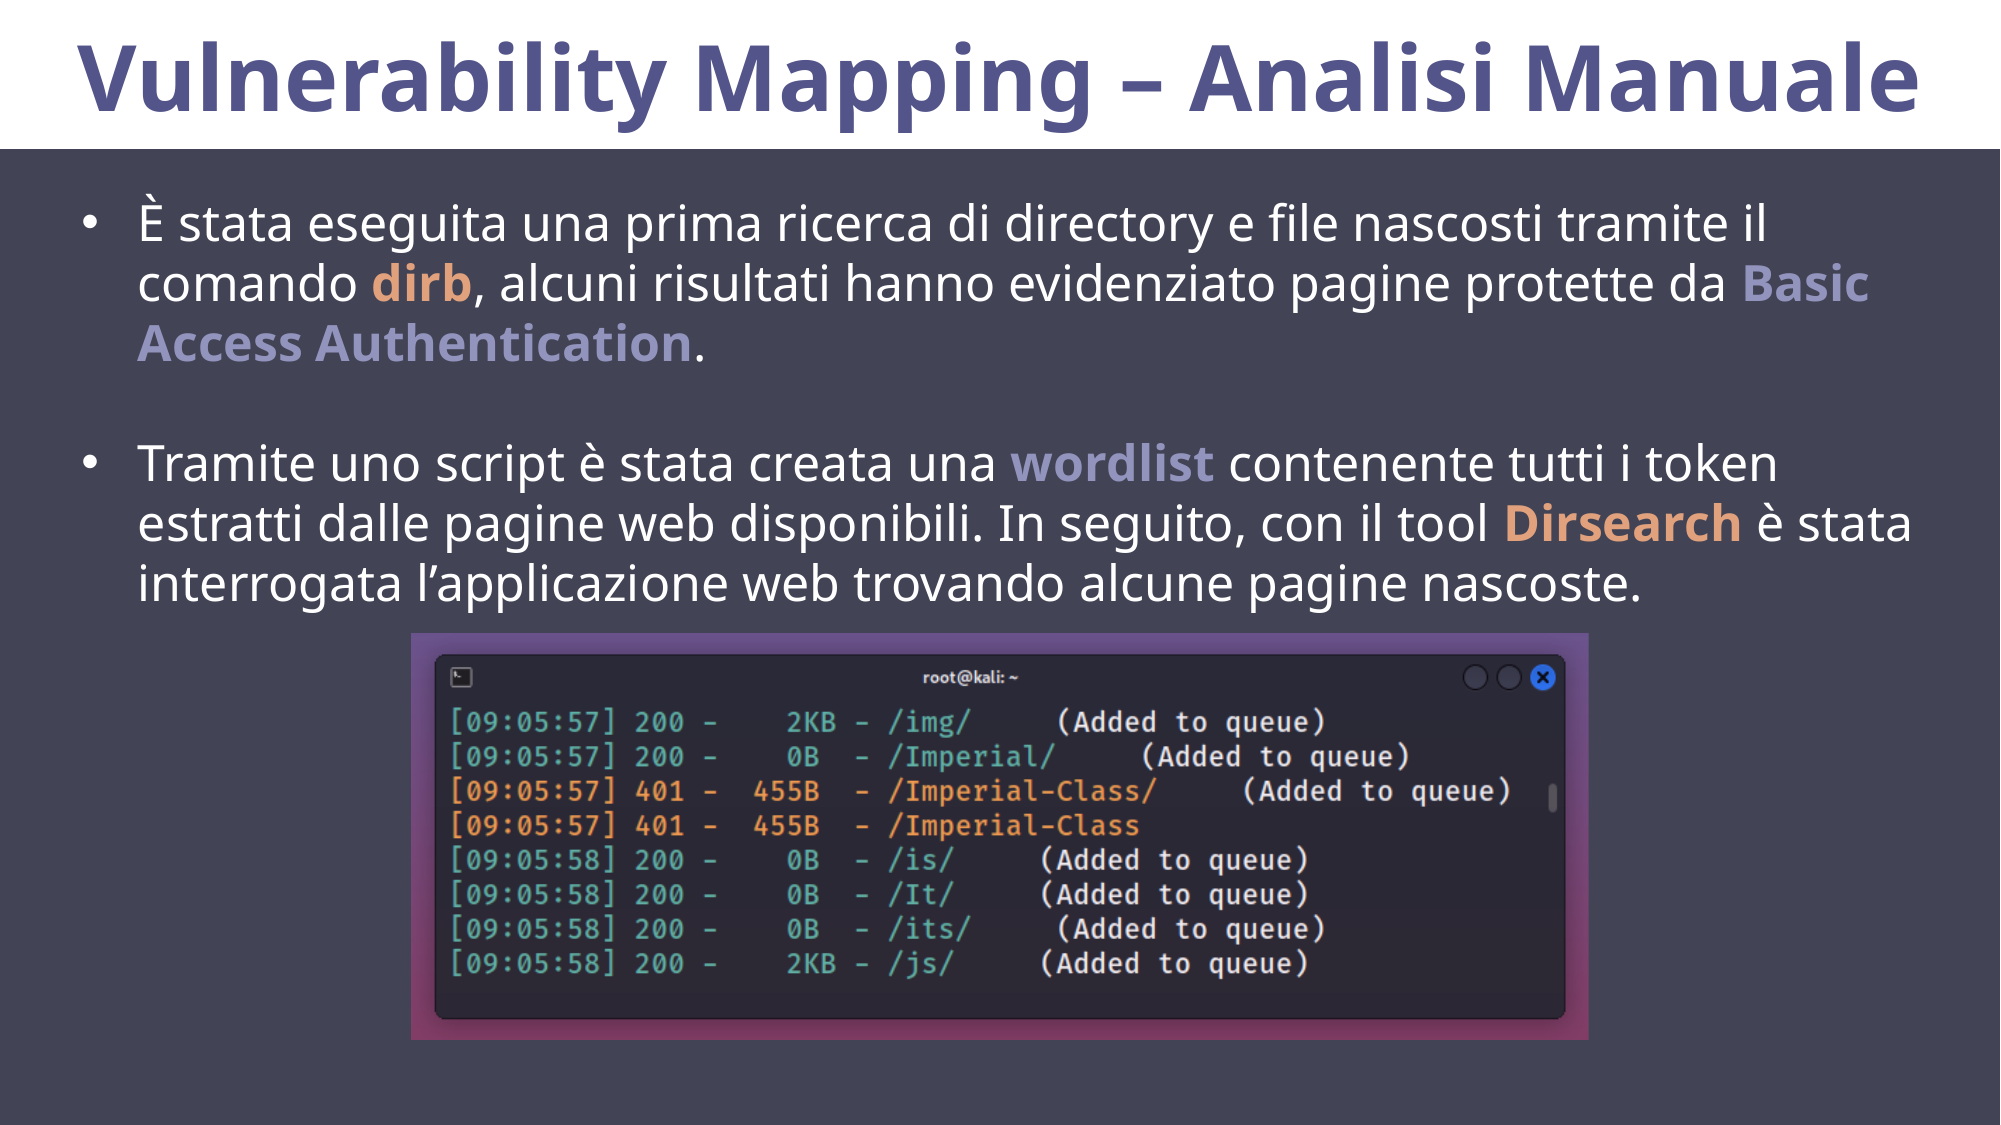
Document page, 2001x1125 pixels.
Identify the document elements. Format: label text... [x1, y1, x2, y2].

picture [410, 633, 1589, 1040]
text_box È stata eseguita una prima ricerca di directory e file nascosti tramite il comando dirb, alcuni risultati hanno evidenziato pagine protette da Basic Access Authentication. Tramite uno script è stata creata una wordlist contenente tutti i token estratti dalle pagine web disponibili. In seguito, con il tool Dirsearch è stata interrogata l’applicazione web trovando alcune pagine nascoste. [66, 184, 1934, 620]
text_box Vulnerability Mapping – Analisi Manuale [0, 0, 2000, 150]
